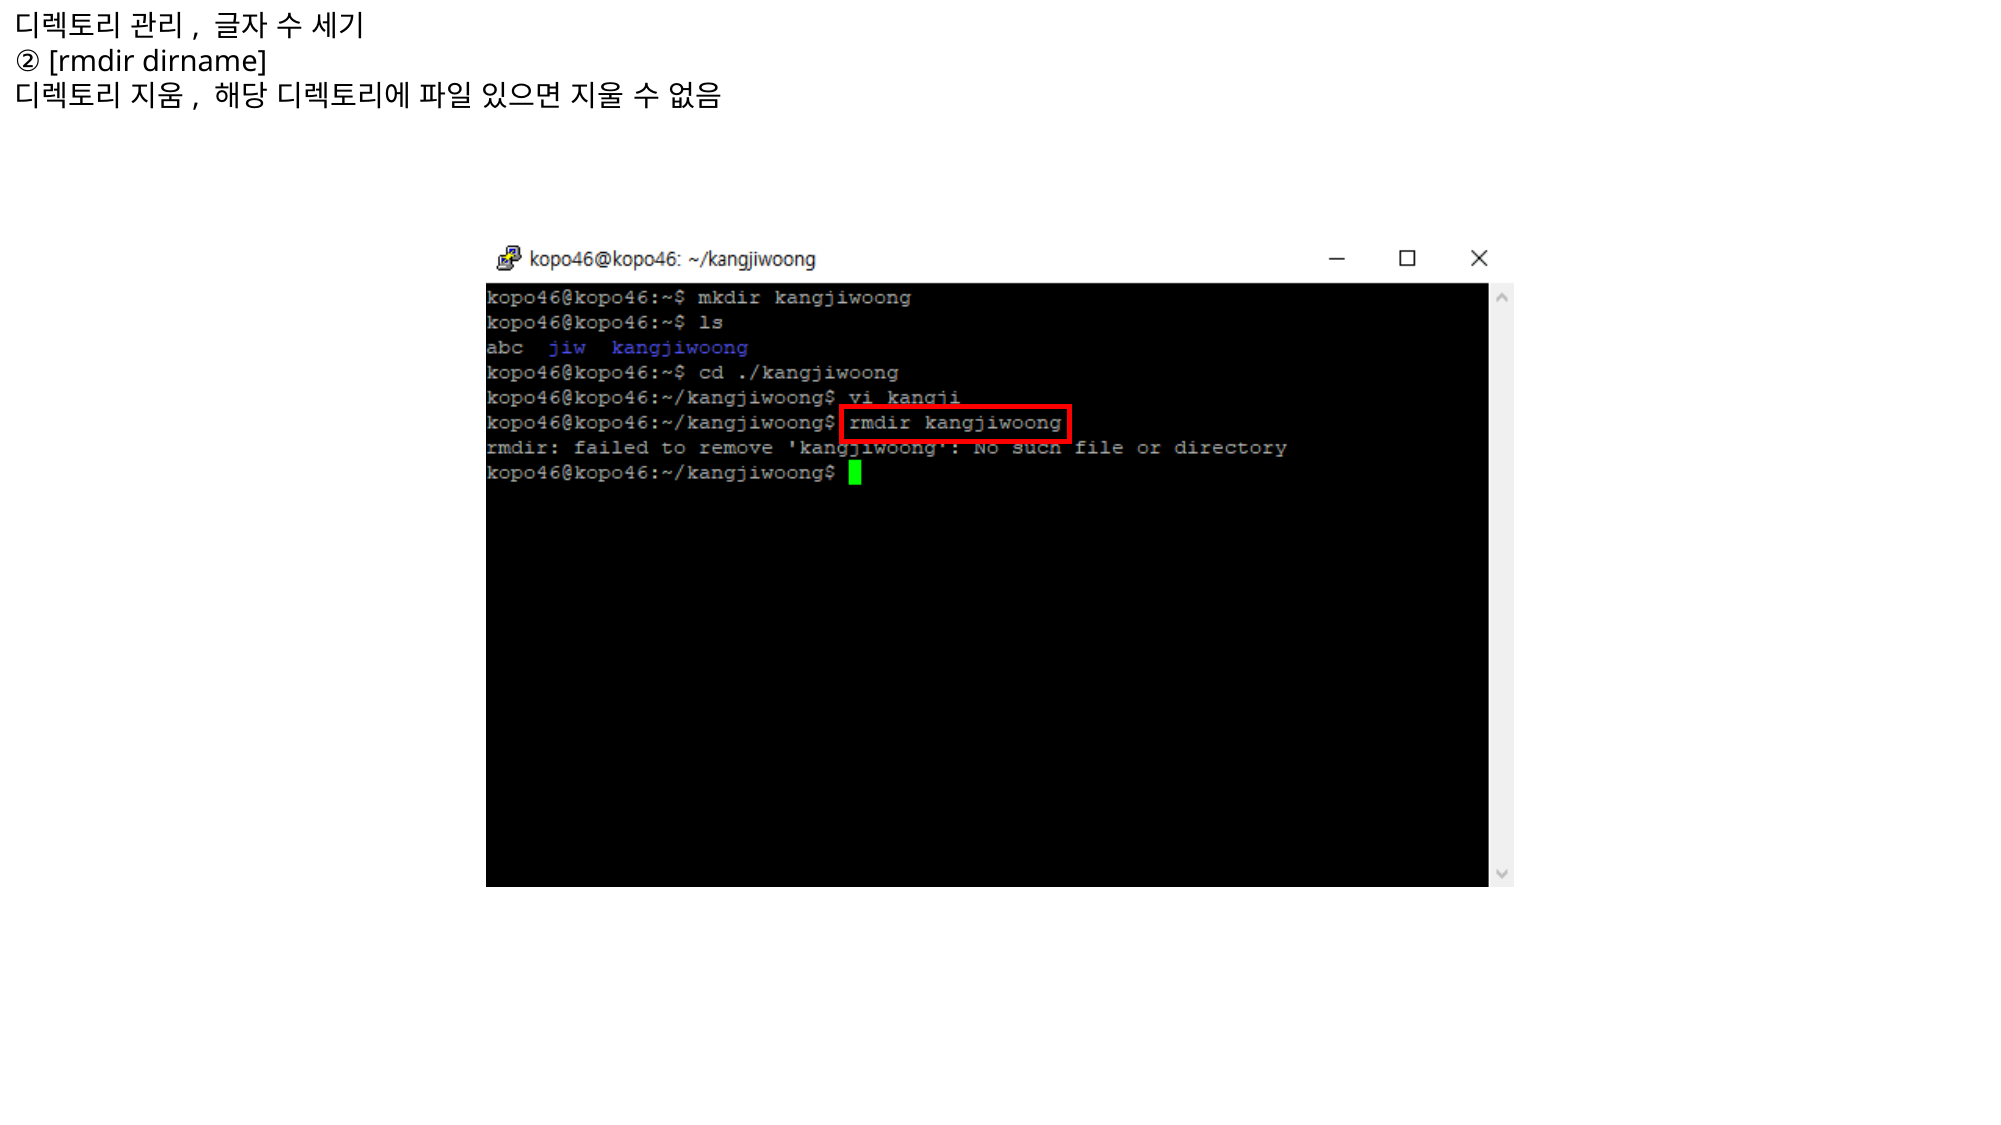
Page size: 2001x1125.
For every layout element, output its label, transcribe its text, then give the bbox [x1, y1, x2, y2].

text_box 디렉토리 관리, 글자 수 세기 ② [rmdir dirname] 디렉토리 지움, 해당 디렉토리에 파일 있으면 지울 수 없음 [0, 0, 1000, 120]
picture [486, 238, 1514, 887]
